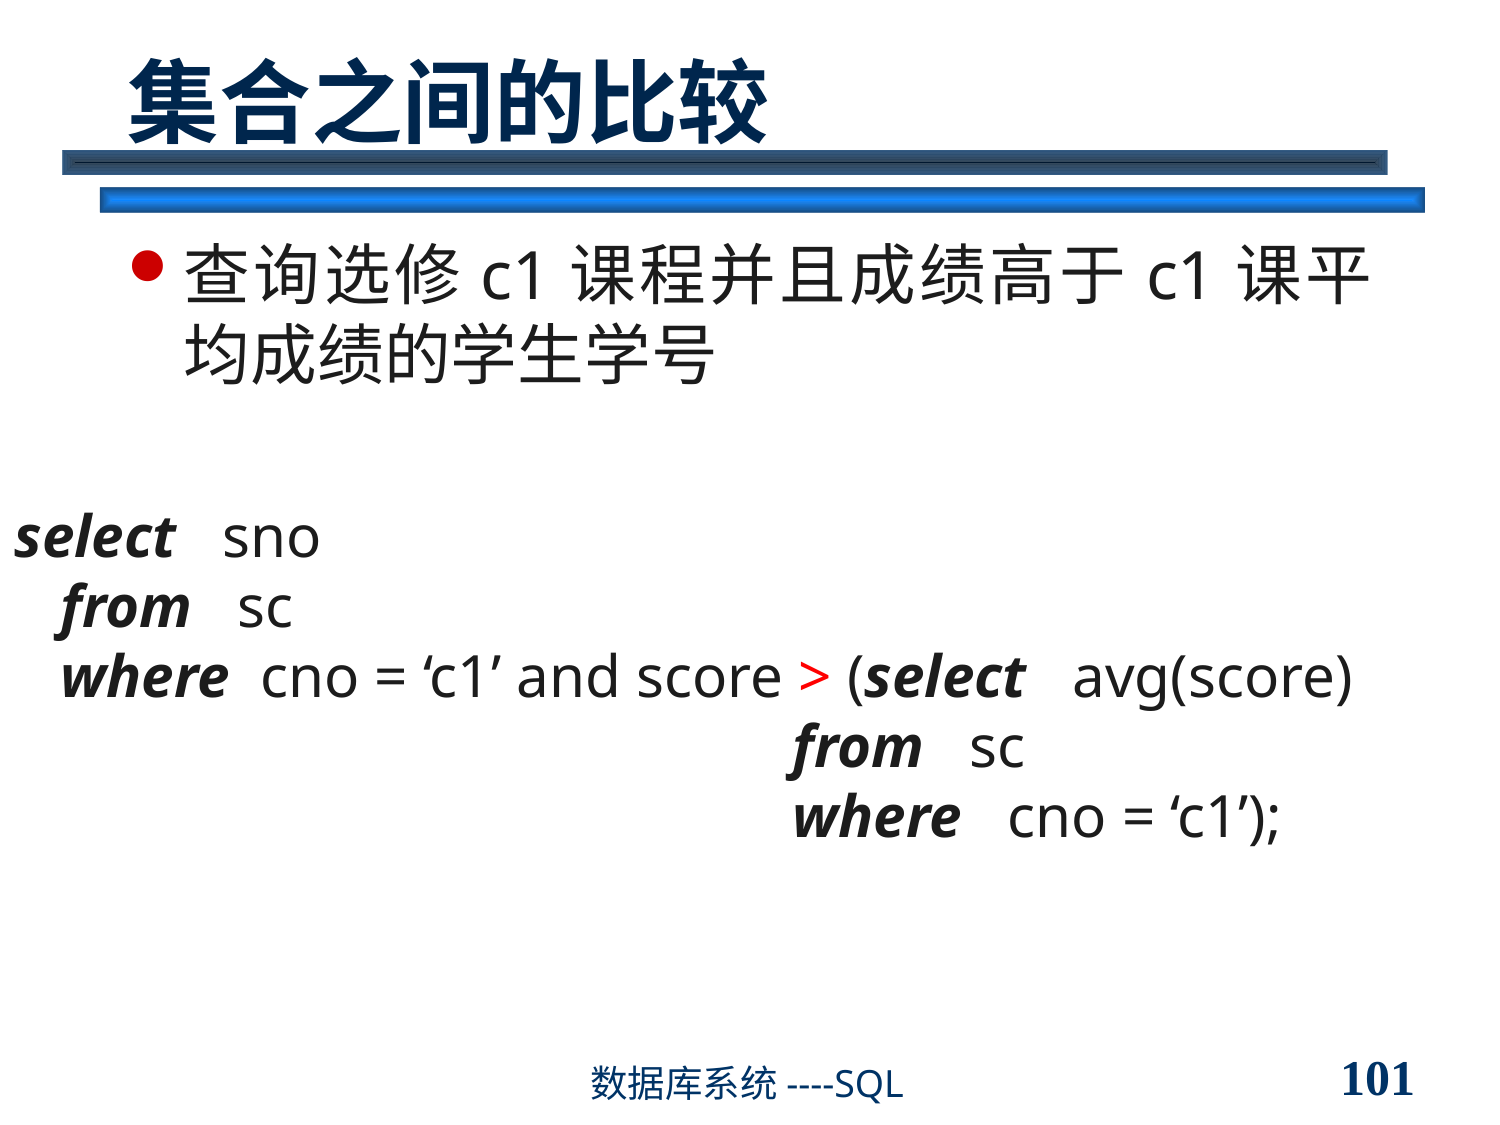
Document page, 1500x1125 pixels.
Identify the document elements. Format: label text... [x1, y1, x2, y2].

list 查询选修c1课程并且成绩高于c1课平均成绩的学生学号 [112, 224, 1388, 409]
footer 数据库系统----SQL [574, 1062, 1188, 1113]
text_box select sno from sc where cno = ‘c1’ and score > (select avg(score) from sc where cno = ‘c1’); [0, 491, 1483, 857]
title 集合之间的比较 [112, 24, 1388, 163]
slide_number 101 [1324, 1049, 1489, 1101]
